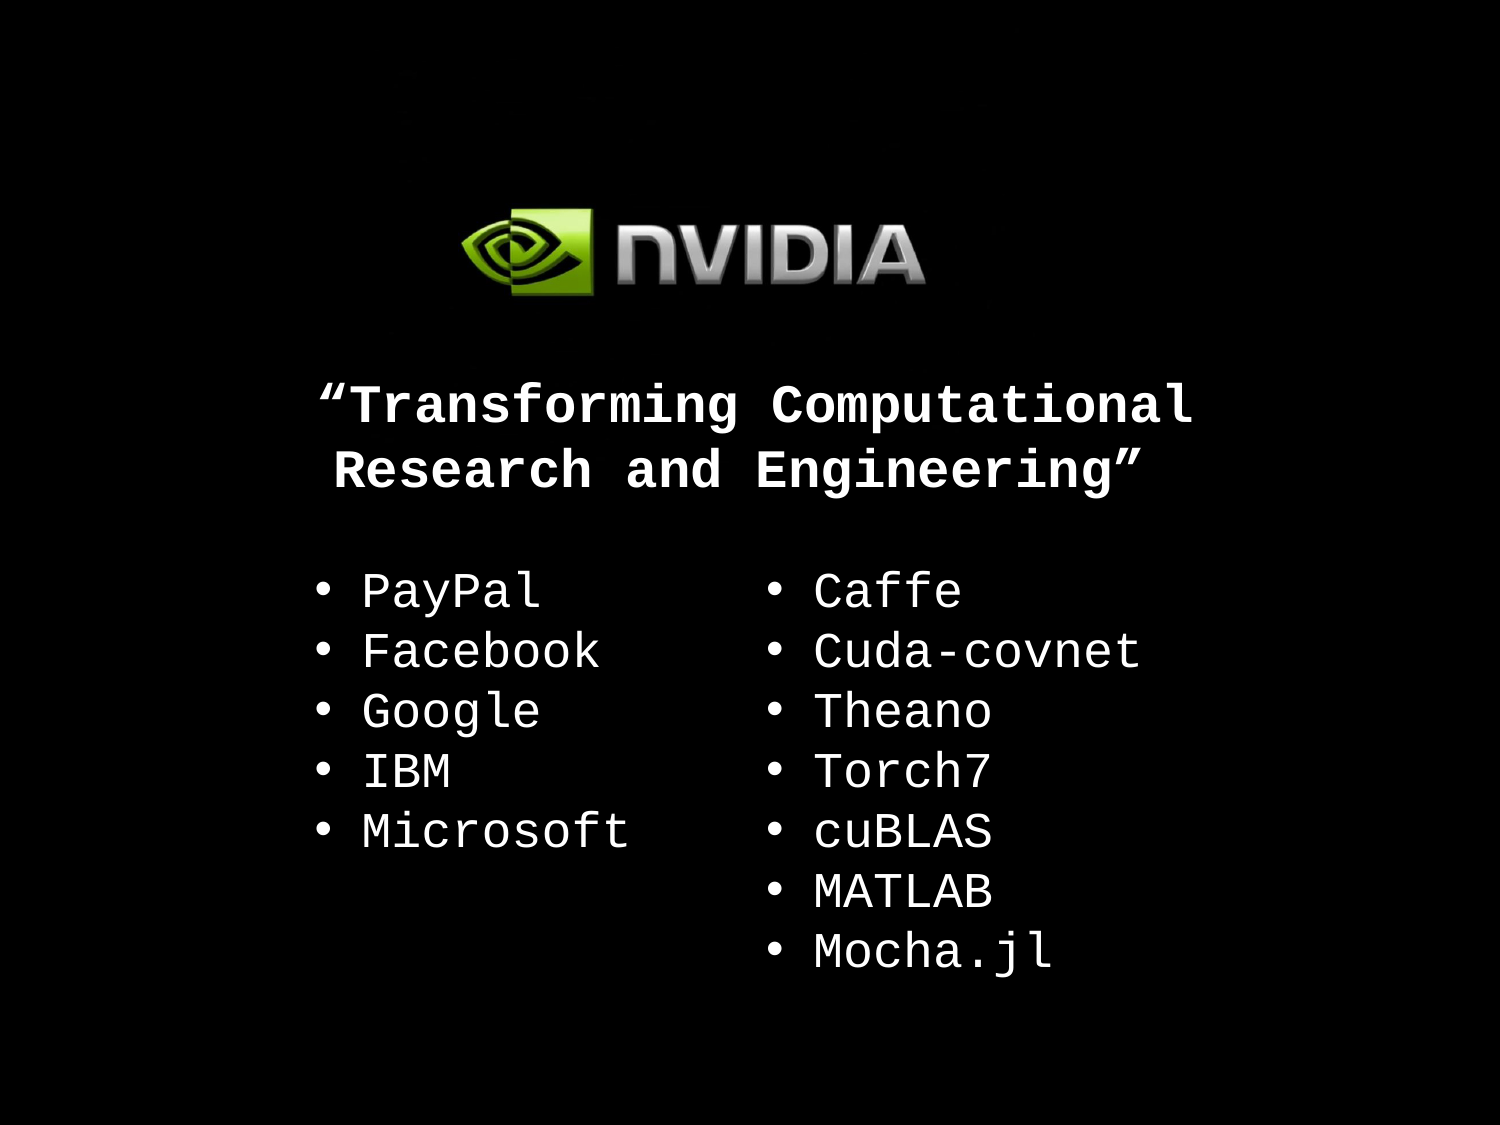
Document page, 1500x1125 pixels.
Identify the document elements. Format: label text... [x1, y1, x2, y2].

picture [371, 14, 1088, 477]
text_box Caffe Cuda-covnet Theano Torch7 cuBLAS MATLAB Mocha.jl [751, 550, 1251, 986]
text_box “Transforming Computational Research and Engineering” [260, 361, 1251, 506]
text_box PayPal Facebook Google IBM Microsoft [299, 550, 752, 866]
